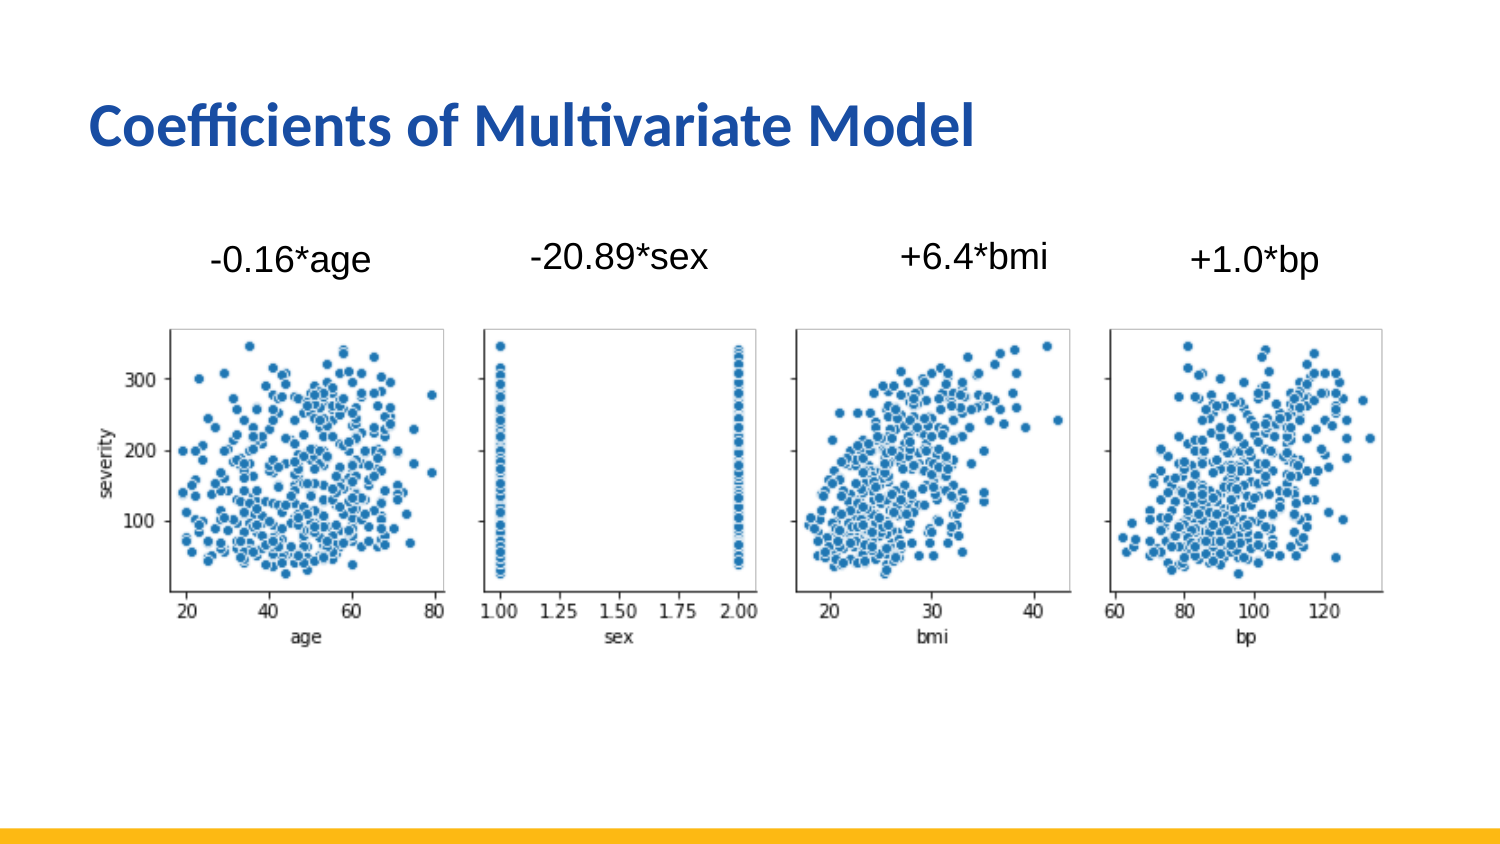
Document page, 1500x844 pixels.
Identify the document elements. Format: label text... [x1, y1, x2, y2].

text_box -0.16*age [194, 228, 420, 315]
text_box Coefficients of Multivariate Model [75, 0, 1425, 197]
text_box -20.89*sex [515, 224, 735, 315]
picture [85, 317, 1396, 661]
text_box +1.0*bp [1175, 228, 1335, 300]
text_box +6.4*bmi [884, 225, 1080, 315]
